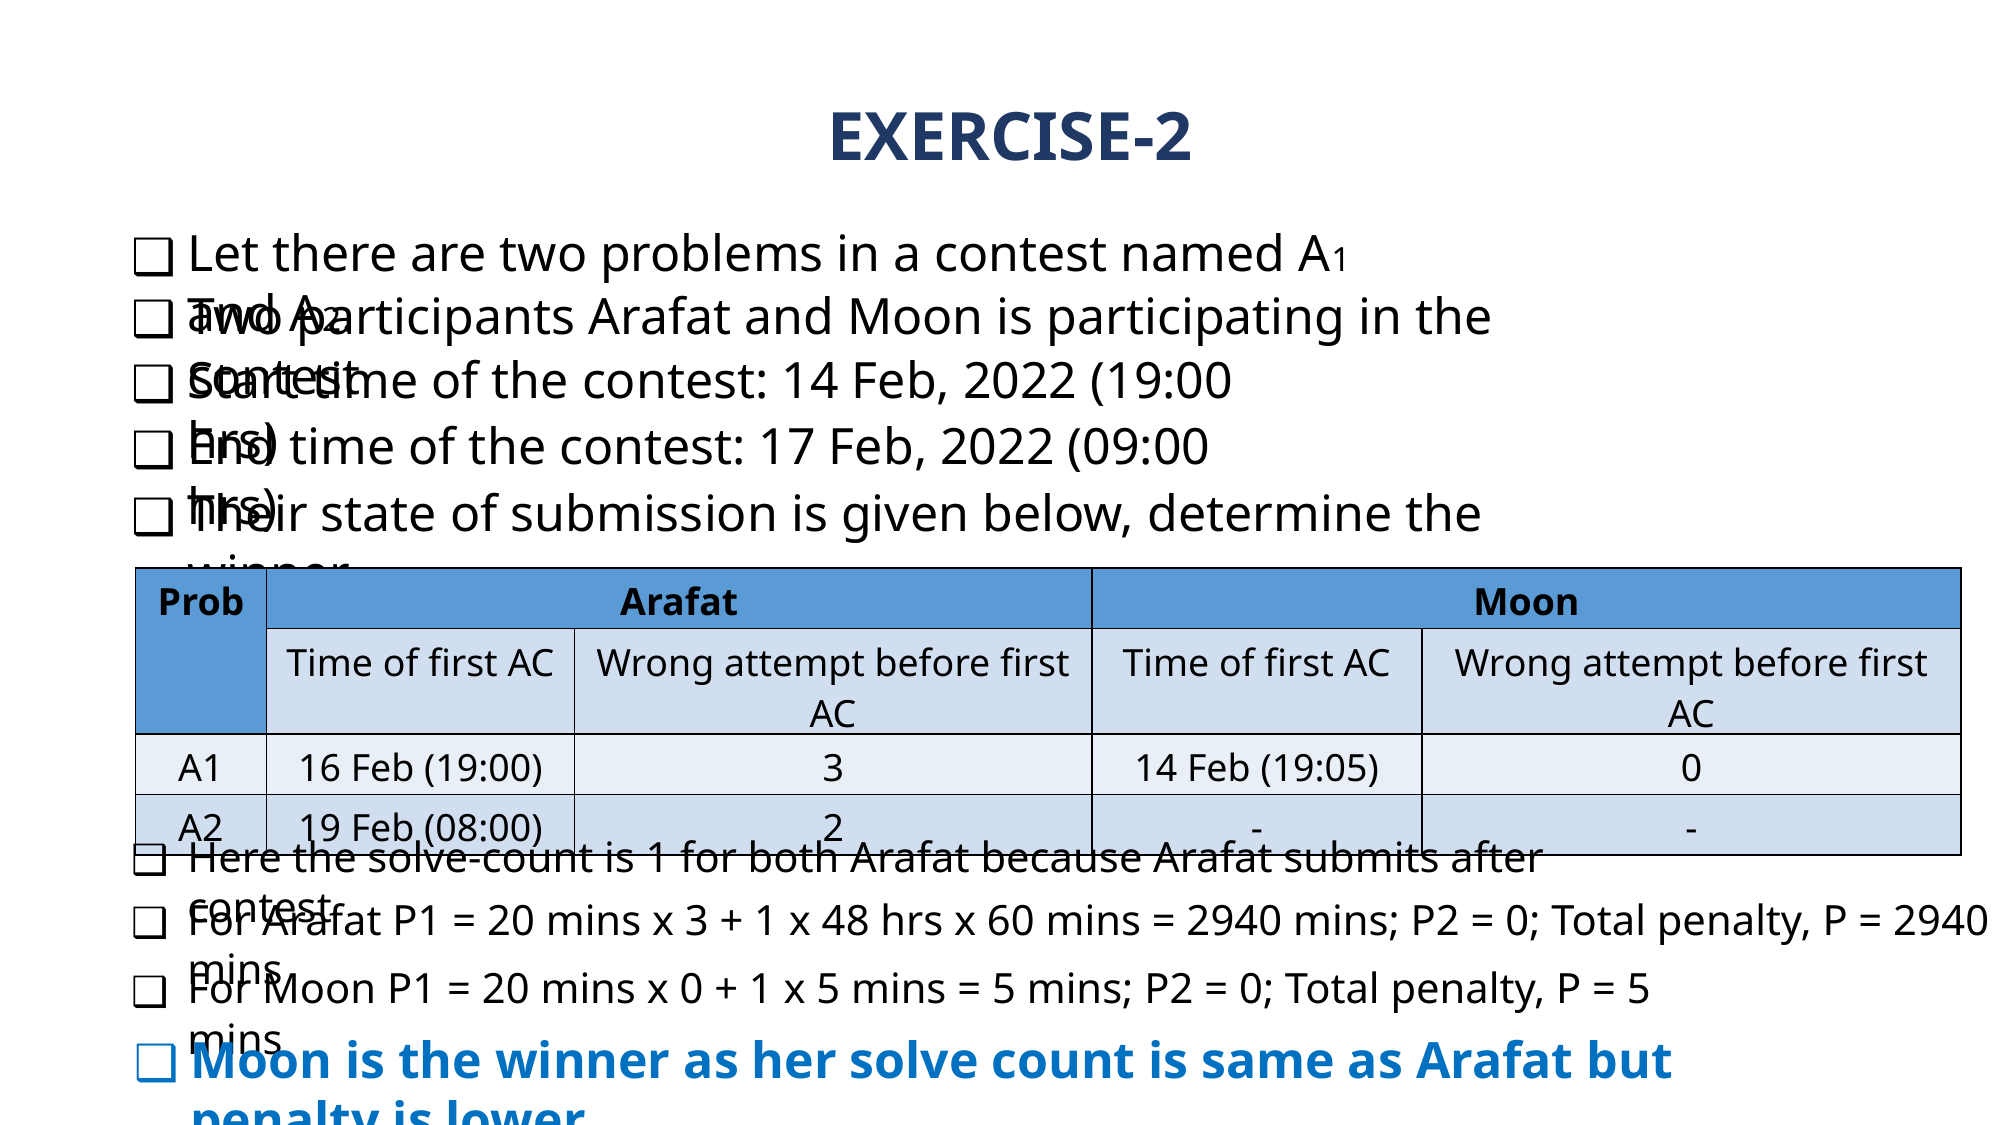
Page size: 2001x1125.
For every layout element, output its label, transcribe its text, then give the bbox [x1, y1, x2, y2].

text_box Two participants Arafat and Moon is participating in the contest [116, 276, 1579, 412]
text_box Their state of submission is given below, determine the winner [116, 474, 1533, 610]
text_box Here the solve-count is 1 for both Arafat because Arafat submits after contest [116, 823, 1567, 885]
table_header Arafat [267, 569, 1091, 628]
table_cell Wrong attempt before first AC [1423, 629, 1960, 733]
text_box End time of the contest: 17 Feb, 2022 (09:00 hrs) [116, 407, 1242, 474]
table_cell A2 [136, 795, 266, 823]
table_cell Wrong attempt before first AC [575, 629, 1091, 733]
table_cell 16 Feb (19:00) [267, 735, 574, 794]
text_box For Moon P1 = 20 mins x 0 + 1 x 5 mins = 5 mins; P2 = 0; Total penalty, P = 5 mins [116, 954, 1712, 1070]
table_cell A1 [136, 735, 266, 794]
table_cell Time of first AC [267, 629, 574, 733]
table_cell 19 Feb (08:00) [267, 795, 574, 823]
text_box Start time of the contest: 14 Feb, 2022 (19:00 hrs) [116, 340, 1255, 474]
table_cell 3 [575, 735, 1091, 794]
table_cell 14 Feb (19:05) [1093, 735, 1421, 794]
table_cell - [1423, 795, 1960, 854]
text_box Let there are two problems in a contest named A1 and A2. [116, 214, 1454, 276]
table_cell 2 [575, 795, 1091, 823]
text_box Moon is the winner as her solve count is same as Arafat but penalty is lower [118, 1020, 1882, 1125]
table_header Prob [136, 569, 266, 733]
text_box For Arafat P1 = 20 mins x 3 + 1 x 48 hrs x 60 mins = 2940 mins; P2 = 0; Total penalty, P = 2940 mins [116, 885, 2000, 1001]
title EXERCISE-2 [58, 78, 1962, 190]
table_cell Time of first AC [1093, 629, 1421, 733]
table_header Moon [1093, 569, 1960, 628]
table_cell 0 [1423, 735, 1960, 794]
table_cell - [1093, 795, 1421, 823]
